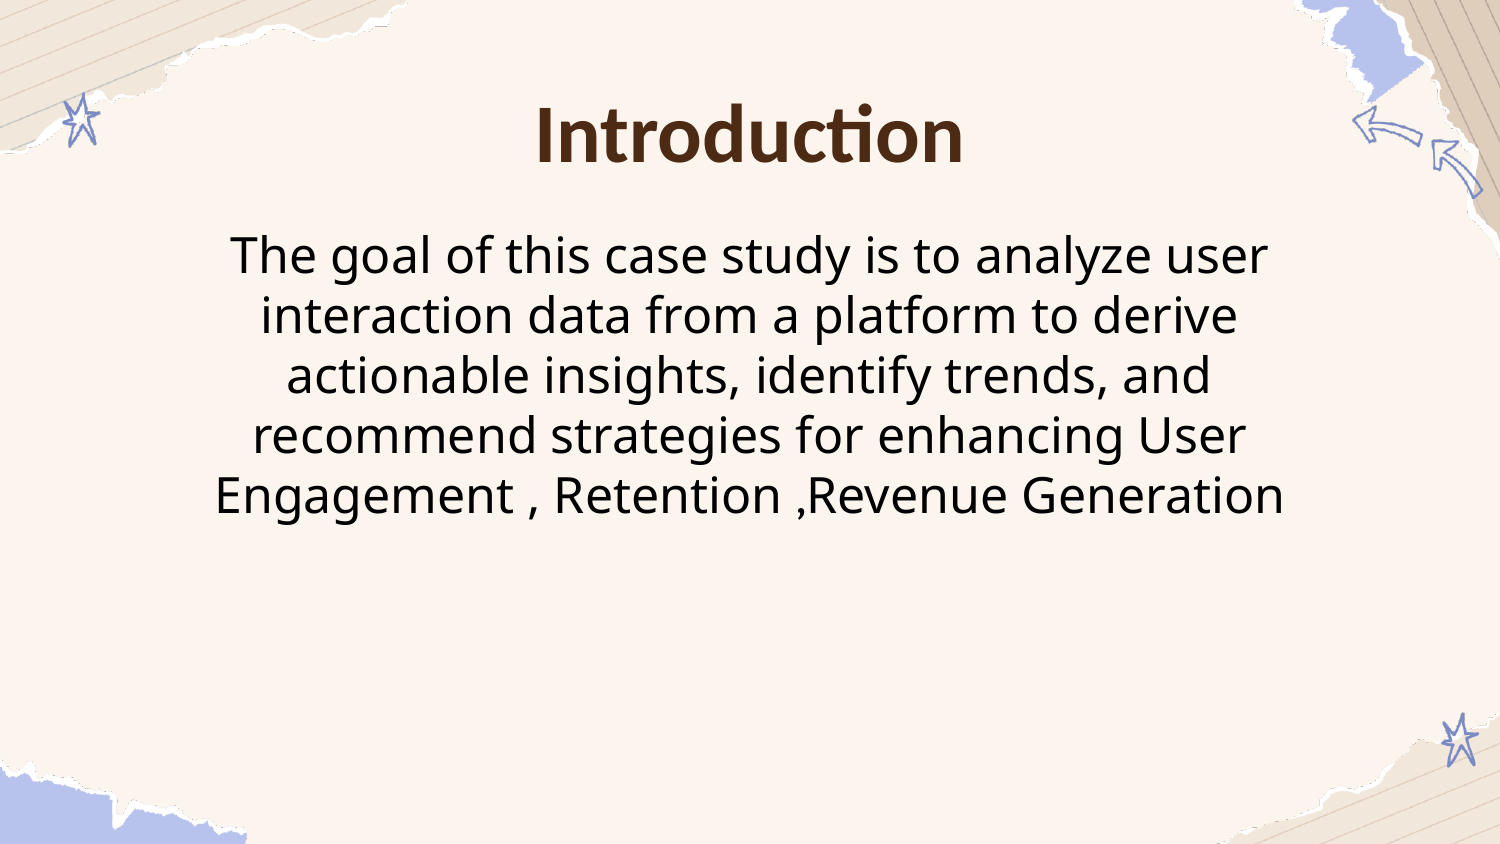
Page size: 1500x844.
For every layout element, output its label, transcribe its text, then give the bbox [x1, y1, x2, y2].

text_box The goal of this case study is to analyze user interaction data from a platform to derive actionable insights, identify trends, and recommend strategies for enhancing User Engagement , Retention ,Revenue Generation [122, 216, 1378, 599]
picture [0, 0, 1500, 844]
text_box Introduction [299, 71, 1200, 187]
